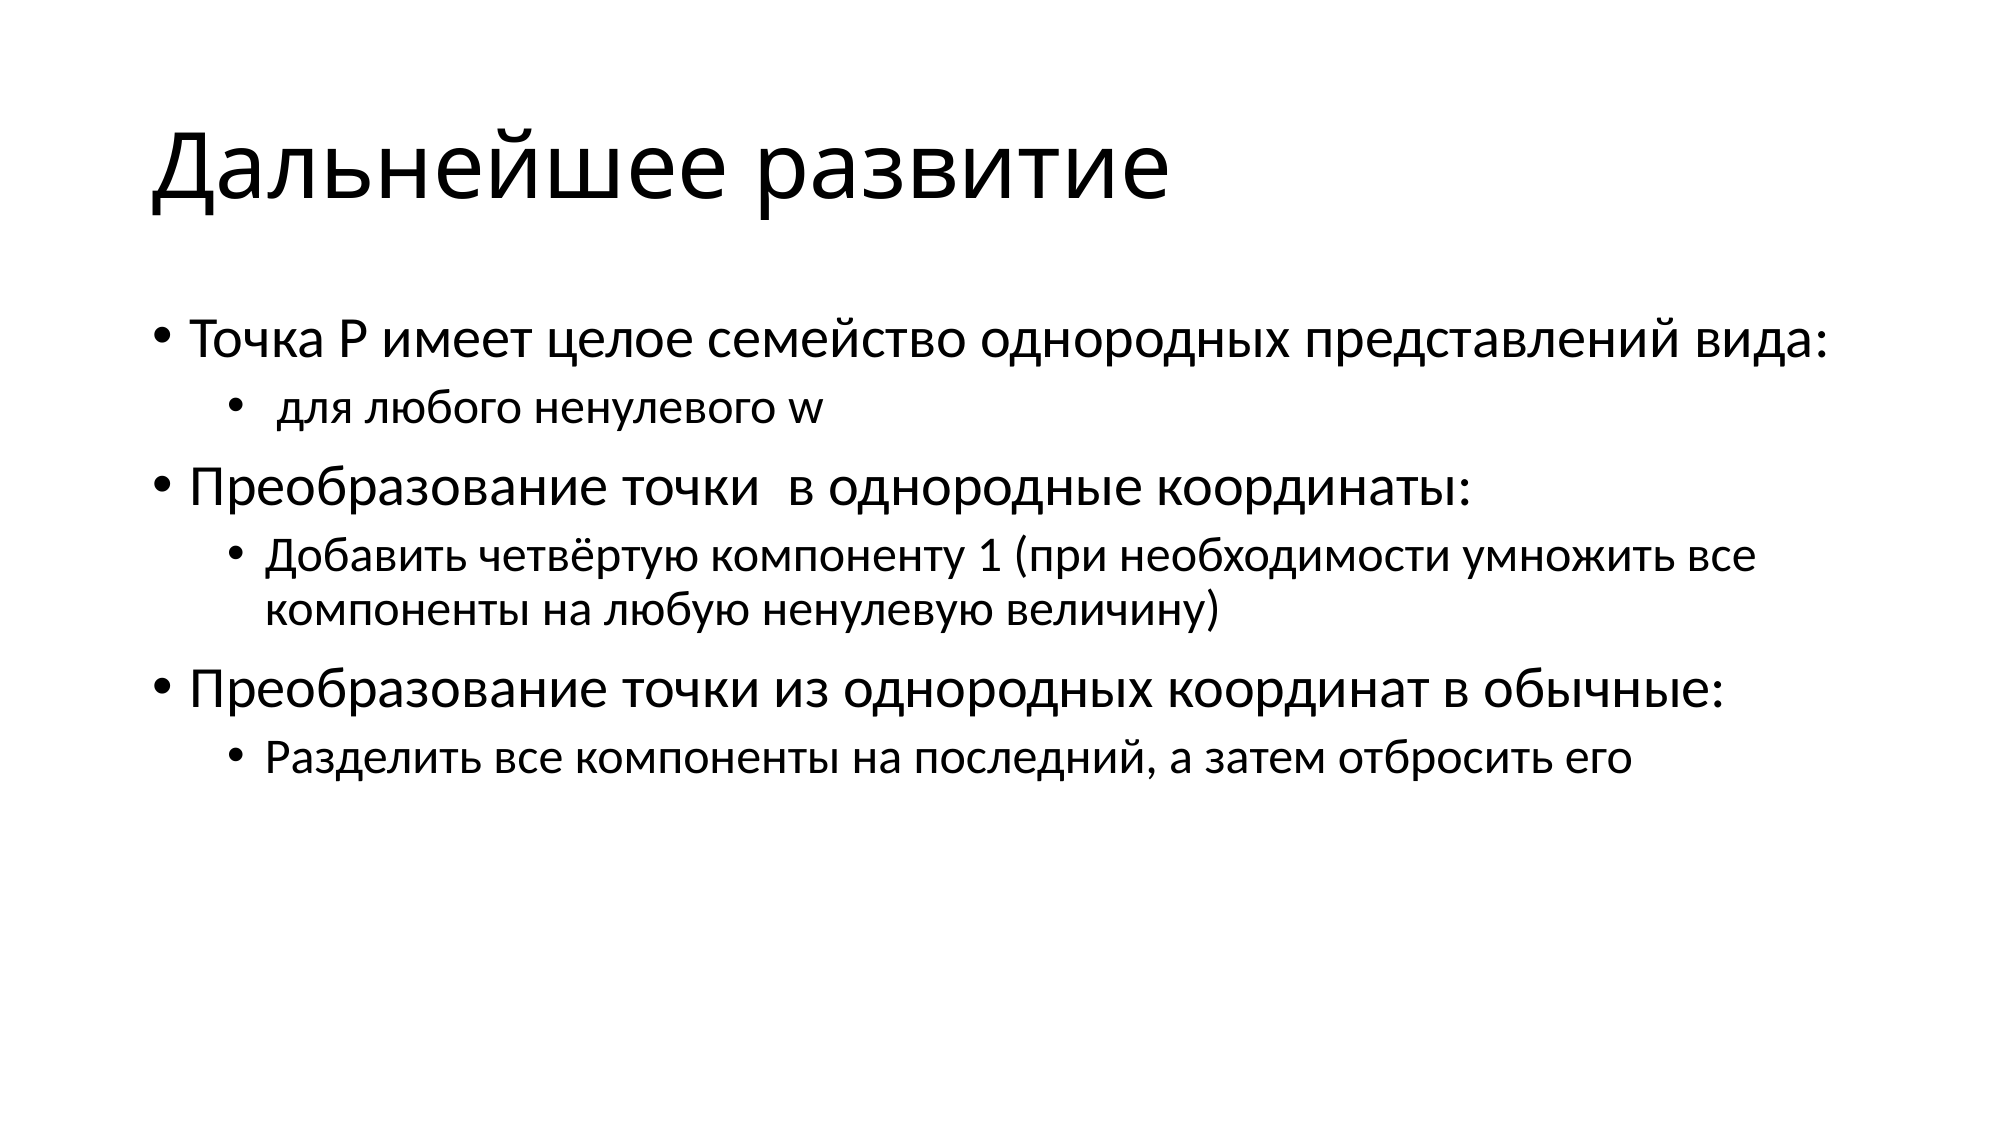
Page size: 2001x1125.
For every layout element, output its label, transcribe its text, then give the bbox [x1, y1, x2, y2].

title Дальнейшее развитие [137, 59, 1863, 278]
